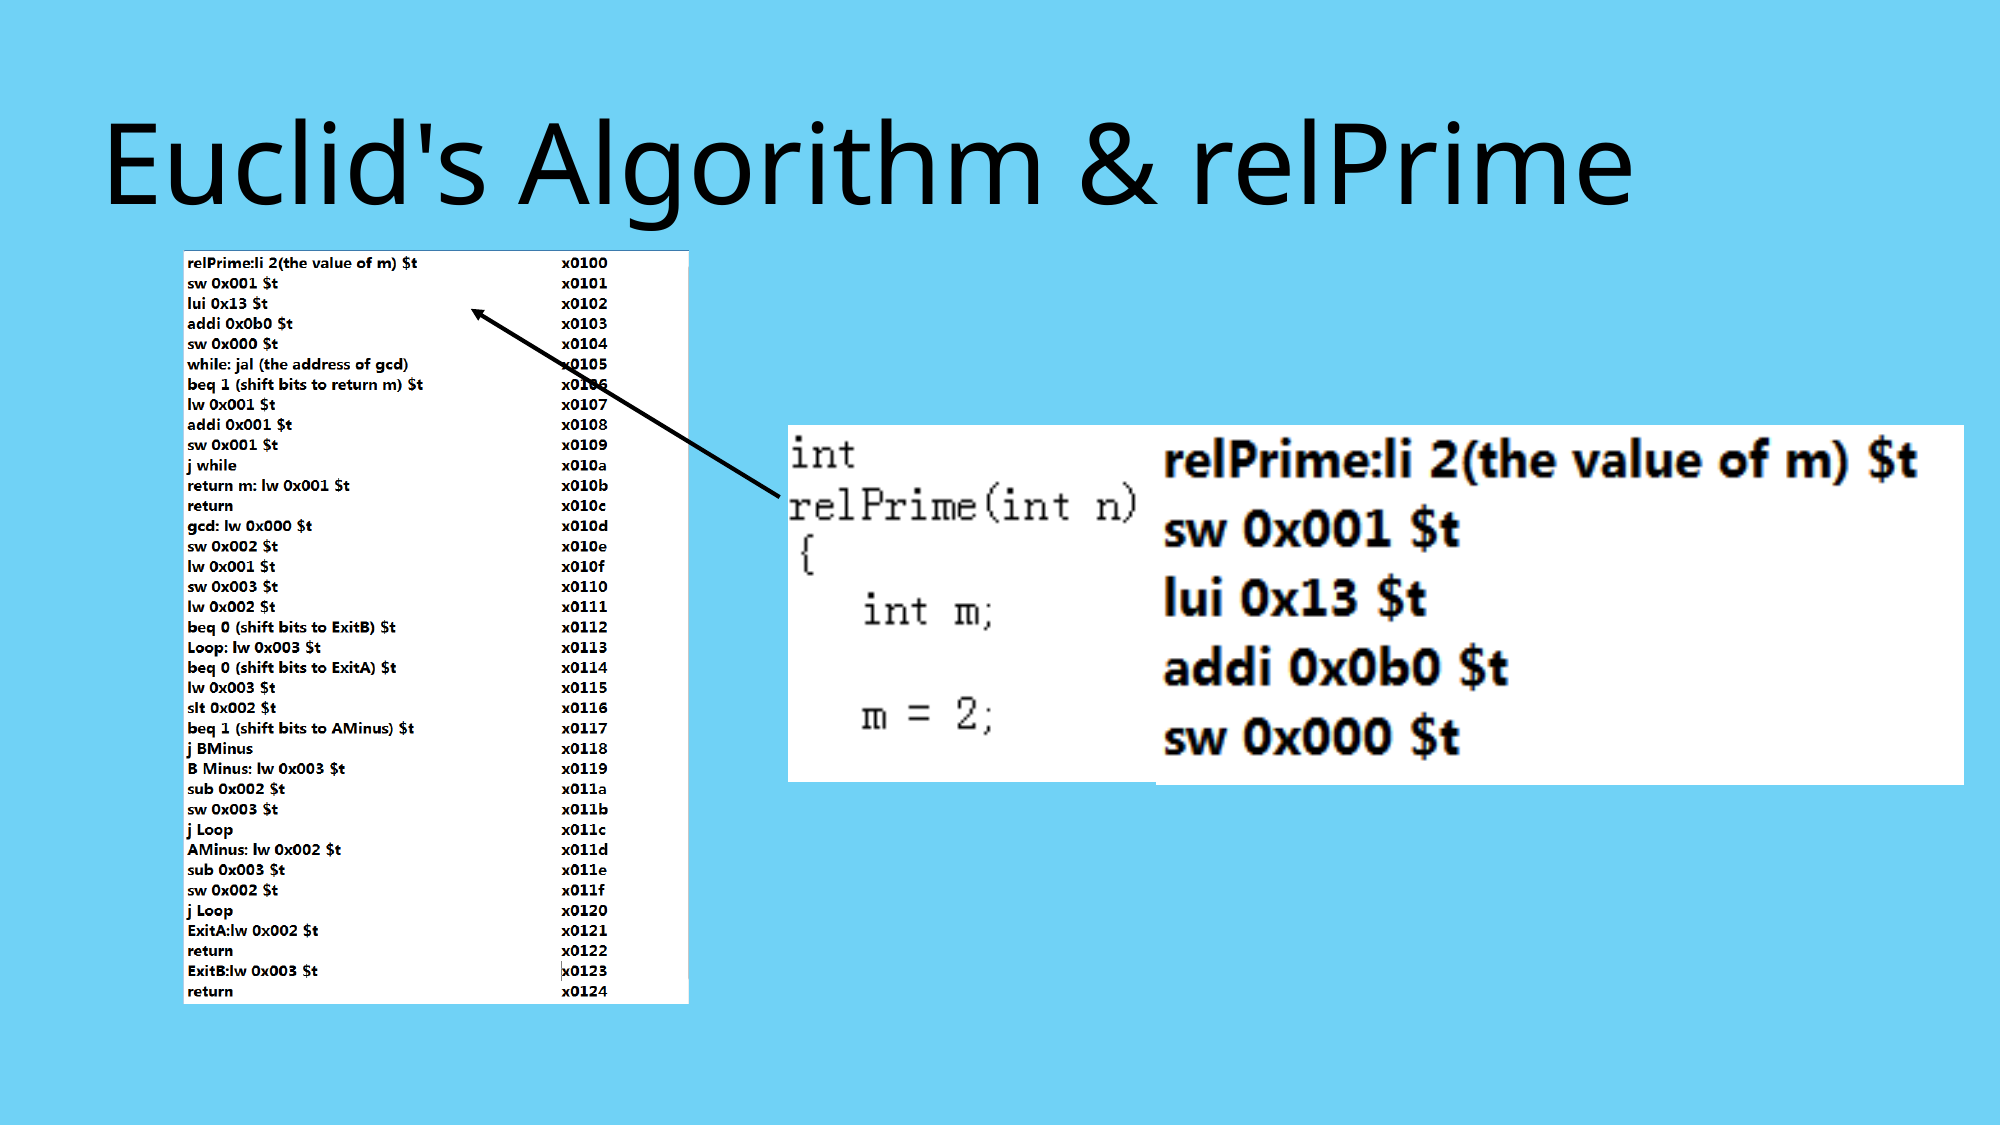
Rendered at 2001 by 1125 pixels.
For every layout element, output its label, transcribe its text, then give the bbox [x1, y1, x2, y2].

picture [183, 250, 689, 1004]
list [137, 299, 1863, 1014]
picture [788, 425, 1964, 785]
title Euclid's Algorithm & relPrime [85, 59, 1863, 278]
